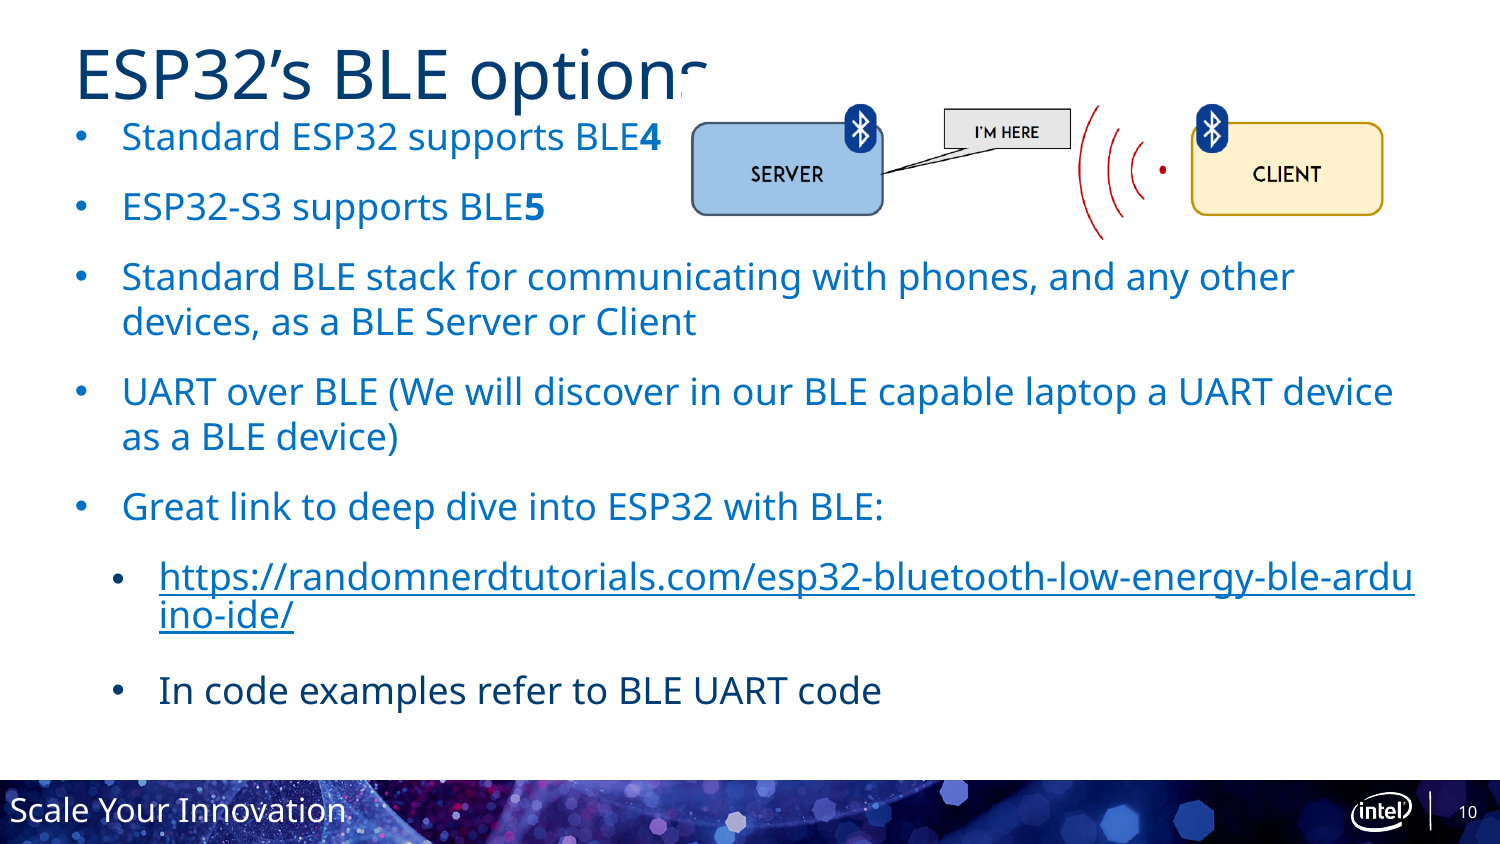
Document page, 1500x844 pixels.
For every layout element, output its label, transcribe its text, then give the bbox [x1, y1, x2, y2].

list Standard ESP32 supports BLE4 ESP32-S3 supports BLE5 Standard BLE stack for communicating with phones, and any other devices, as a BLE Server or Client UART over BLE (We will discover in our BLE capable laptop a UART device as a BLE device) Great link to deep dive into ESP32 with BLE: https://randomnerdtutorials.com/esp32-bluetooth-low-energy-ble-arduino-ide/ In code examples refer to BLE UART code [74, 113, 1425, 760]
title ESP32’s BLE options [74, 50, 1425, 113]
picture [0, 780, 1500, 844]
picture [681, 74, 1401, 253]
slide_number 10 [1127, 791, 1478, 837]
